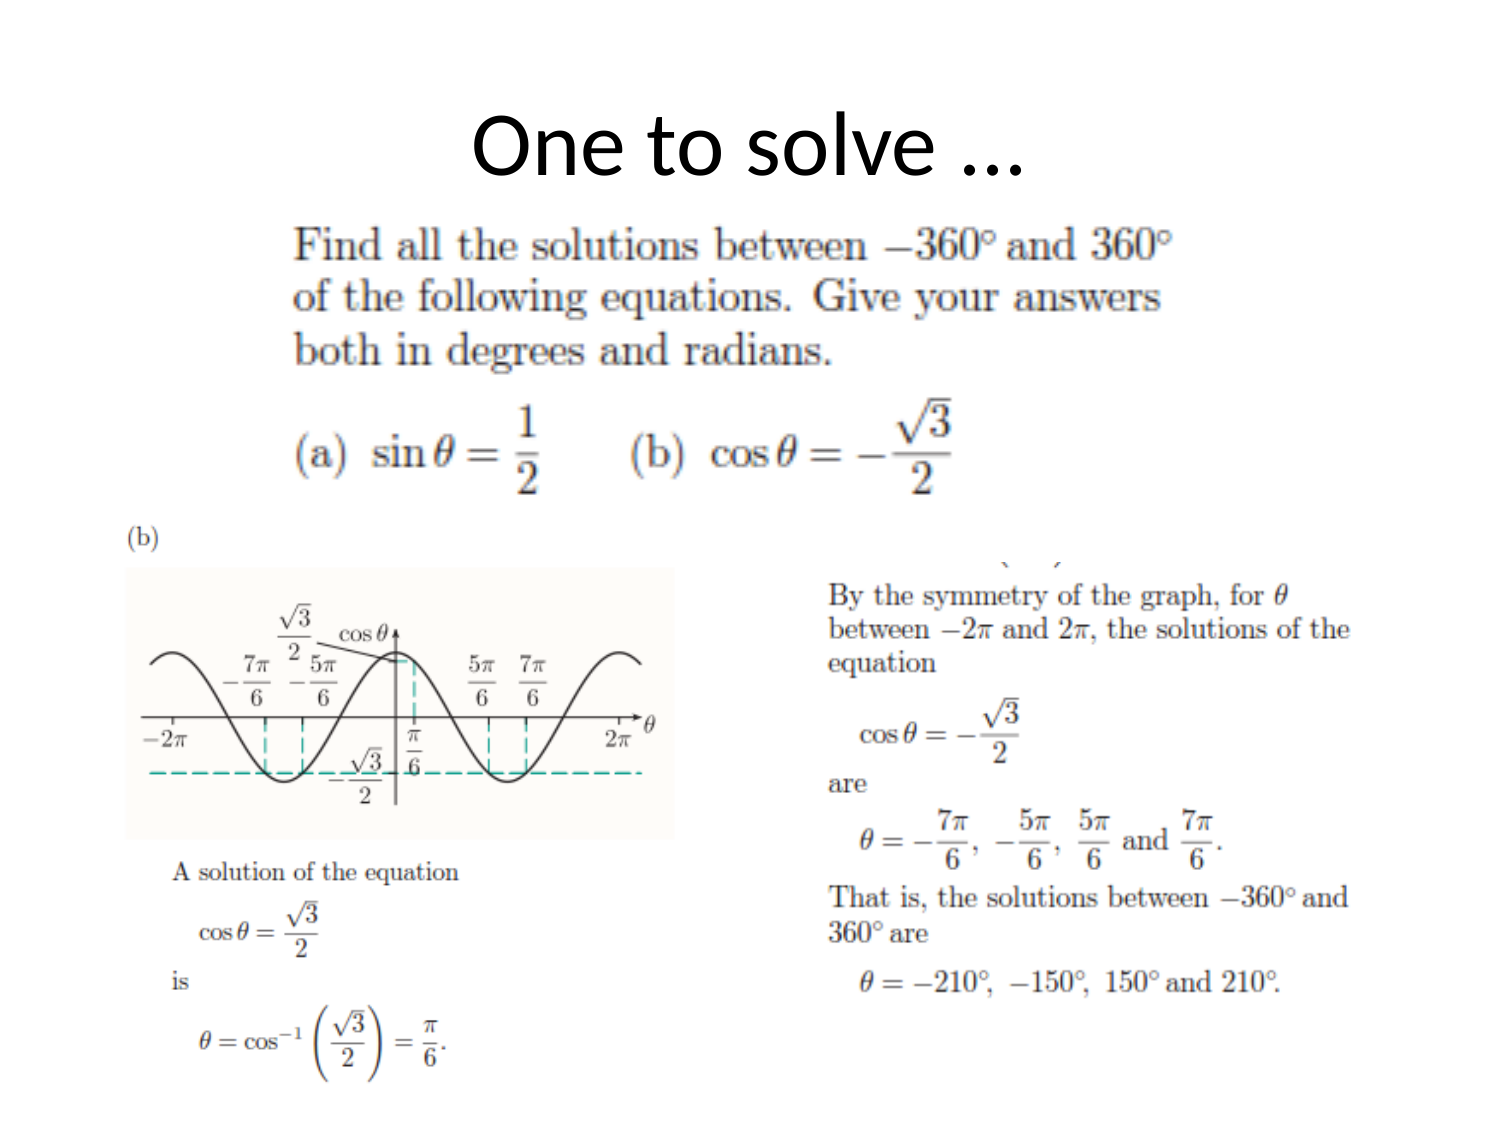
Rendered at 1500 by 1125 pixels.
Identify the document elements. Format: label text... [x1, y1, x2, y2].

picture [702, 562, 1410, 1024]
picture [64, 219, 1236, 1089]
text_box One to solve ... [75, 45, 1425, 233]
